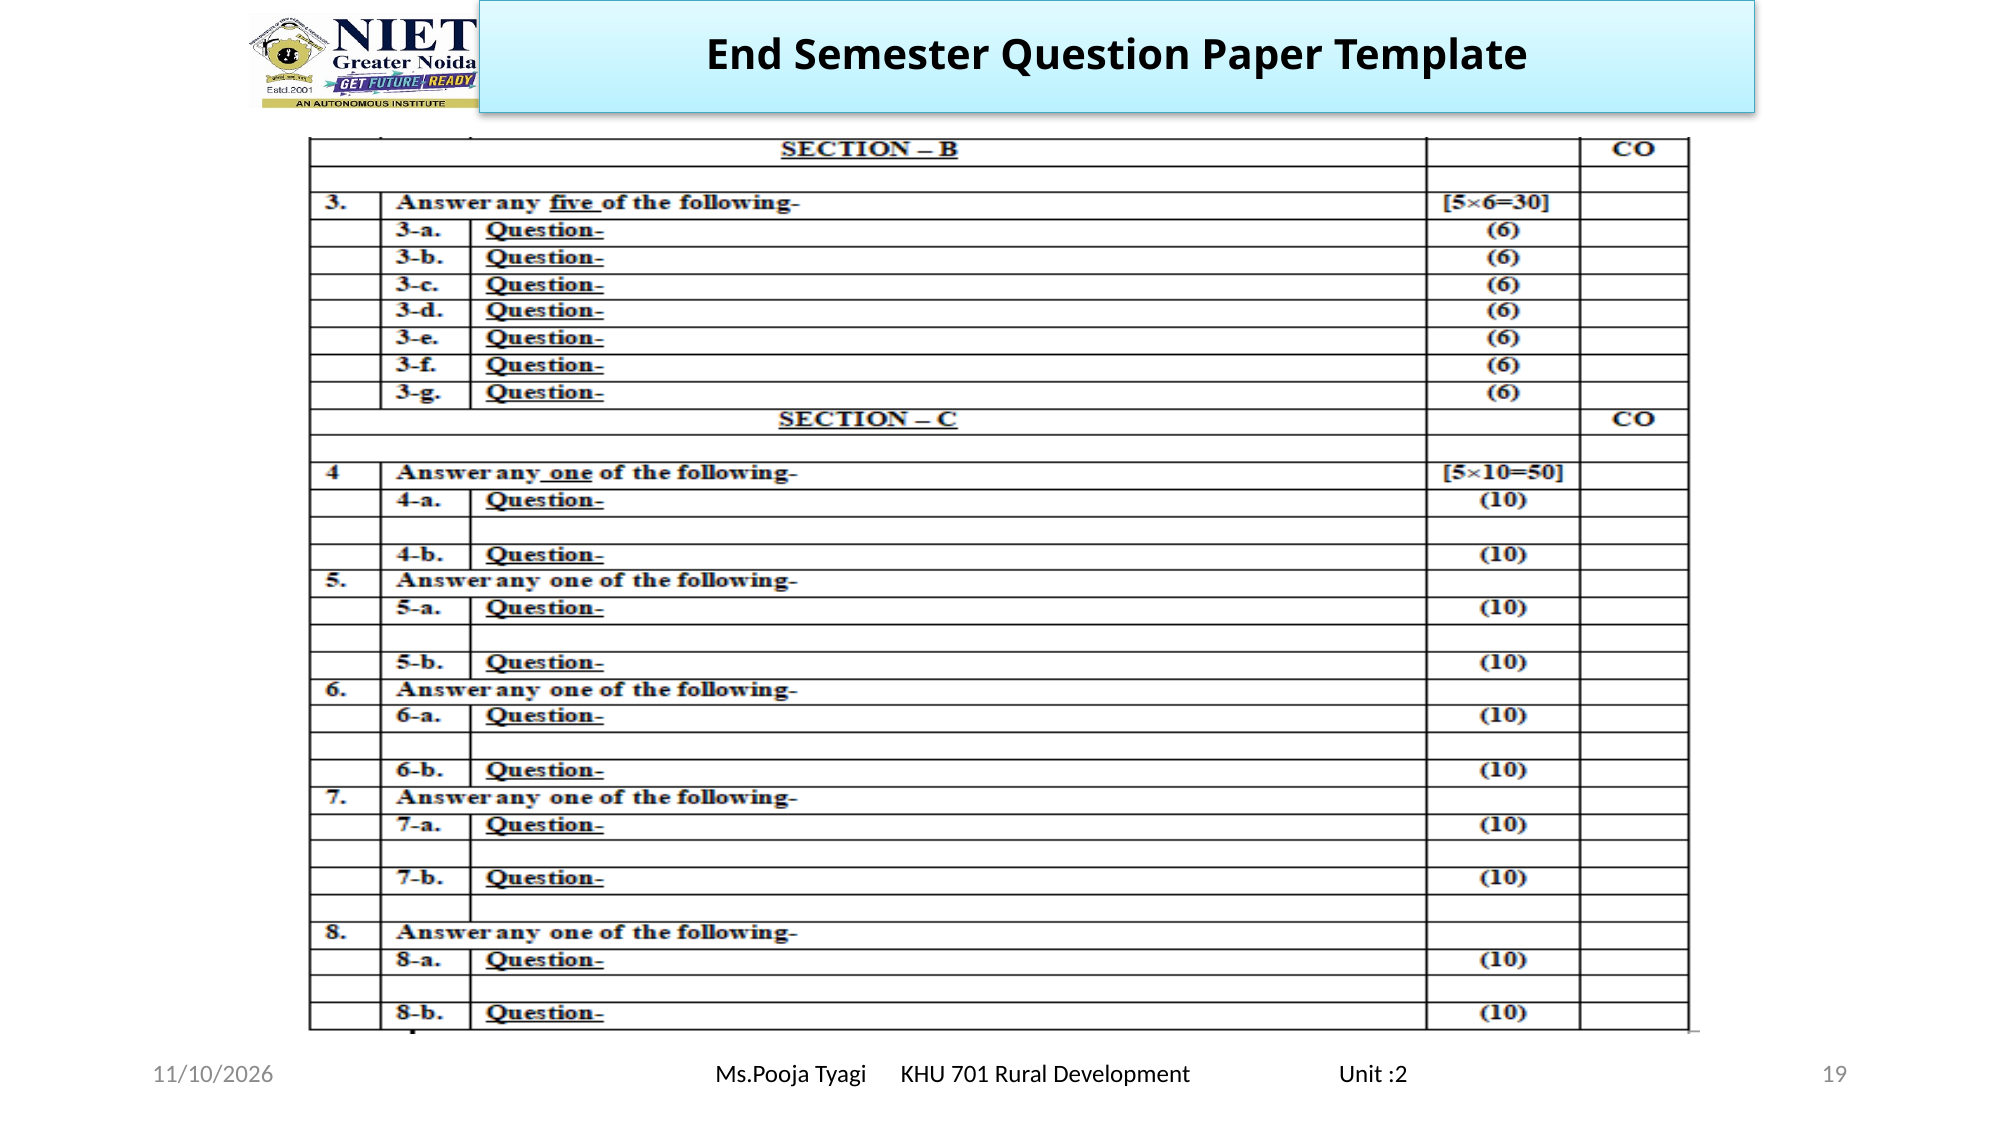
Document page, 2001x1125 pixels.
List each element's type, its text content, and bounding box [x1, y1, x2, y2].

footer Ms.Pooja Tyagi KHU 701 Rural Development Unit :2 [537, 1042, 1412, 1103]
picture [249, 0, 488, 134]
slide_number 19 [1412, 1042, 1863, 1103]
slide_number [137, 1042, 537, 1103]
text_box End Semester Question Paper Template [488, 0, 1755, 113]
picture [299, 137, 1700, 1034]
